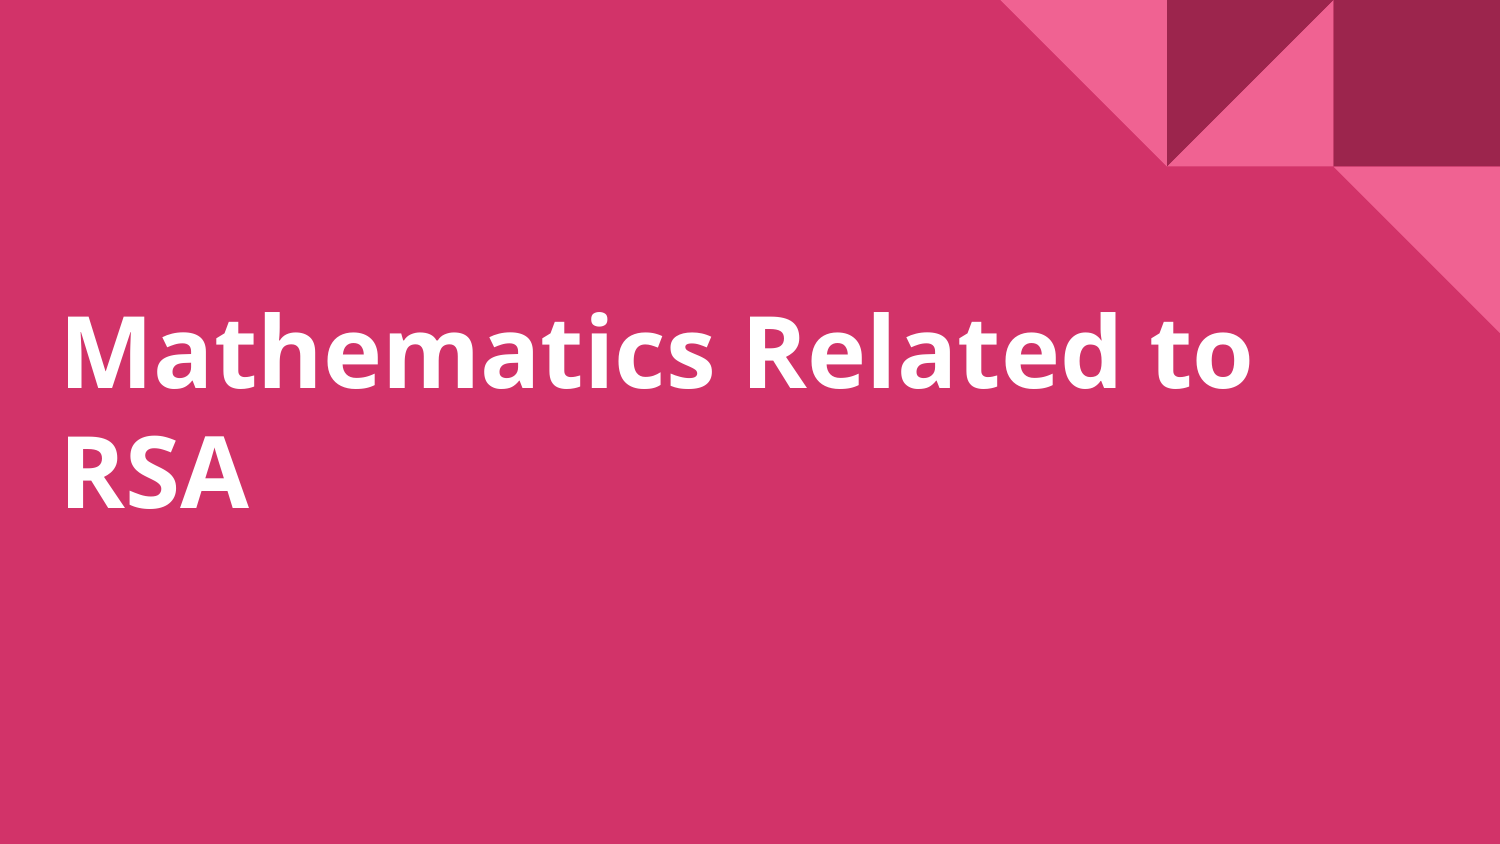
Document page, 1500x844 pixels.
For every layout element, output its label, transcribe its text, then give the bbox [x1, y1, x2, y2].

title Mathematics Related to RSA [44, 172, 1411, 645]
